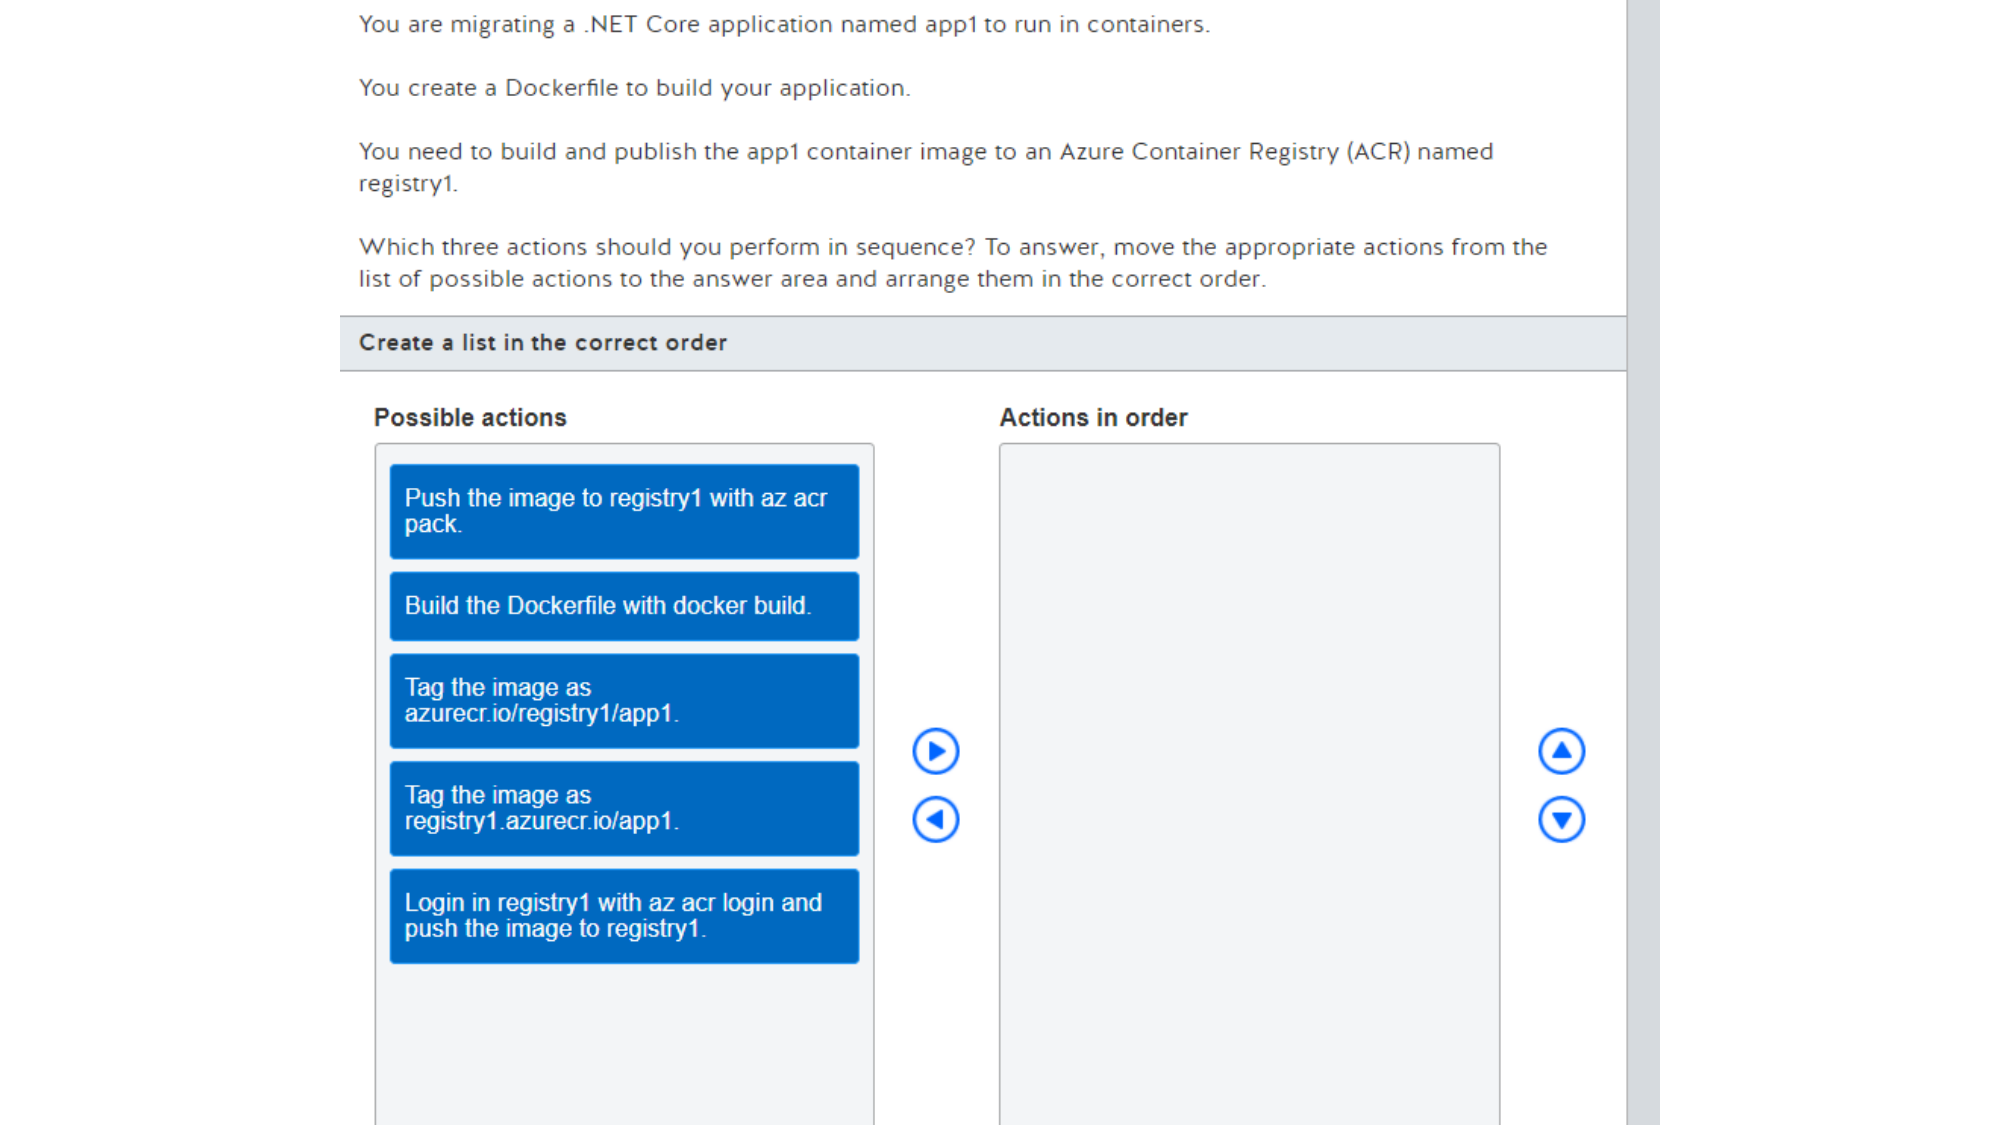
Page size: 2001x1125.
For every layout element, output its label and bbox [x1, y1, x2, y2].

picture [340, 0, 1660, 1125]
